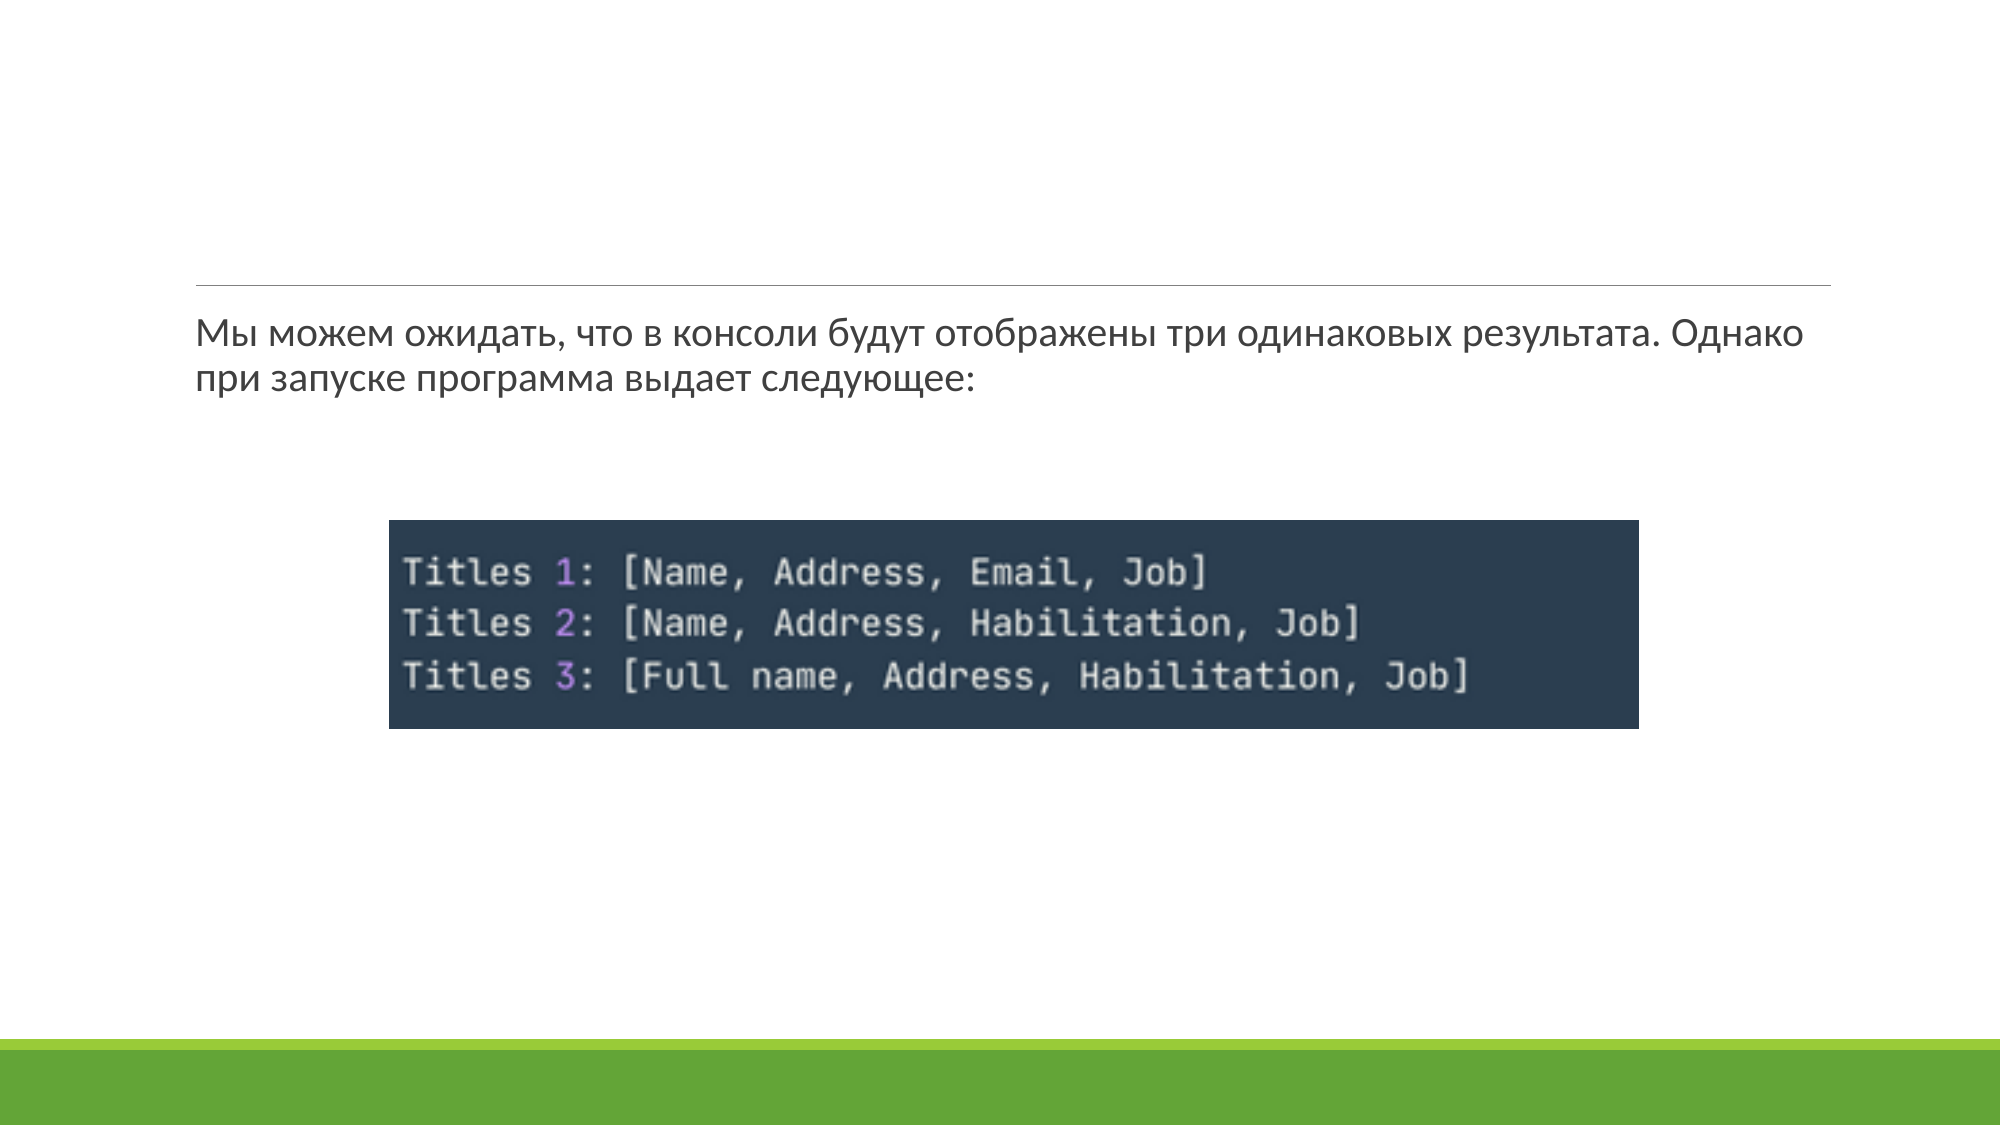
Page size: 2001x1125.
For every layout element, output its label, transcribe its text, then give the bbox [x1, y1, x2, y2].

picture [388, 520, 1639, 730]
list Мы можем ожидать, что в консоли будут отображены три одинаковых результата. Однако при запуске программа выдает следующее: [180, 302, 1830, 963]
